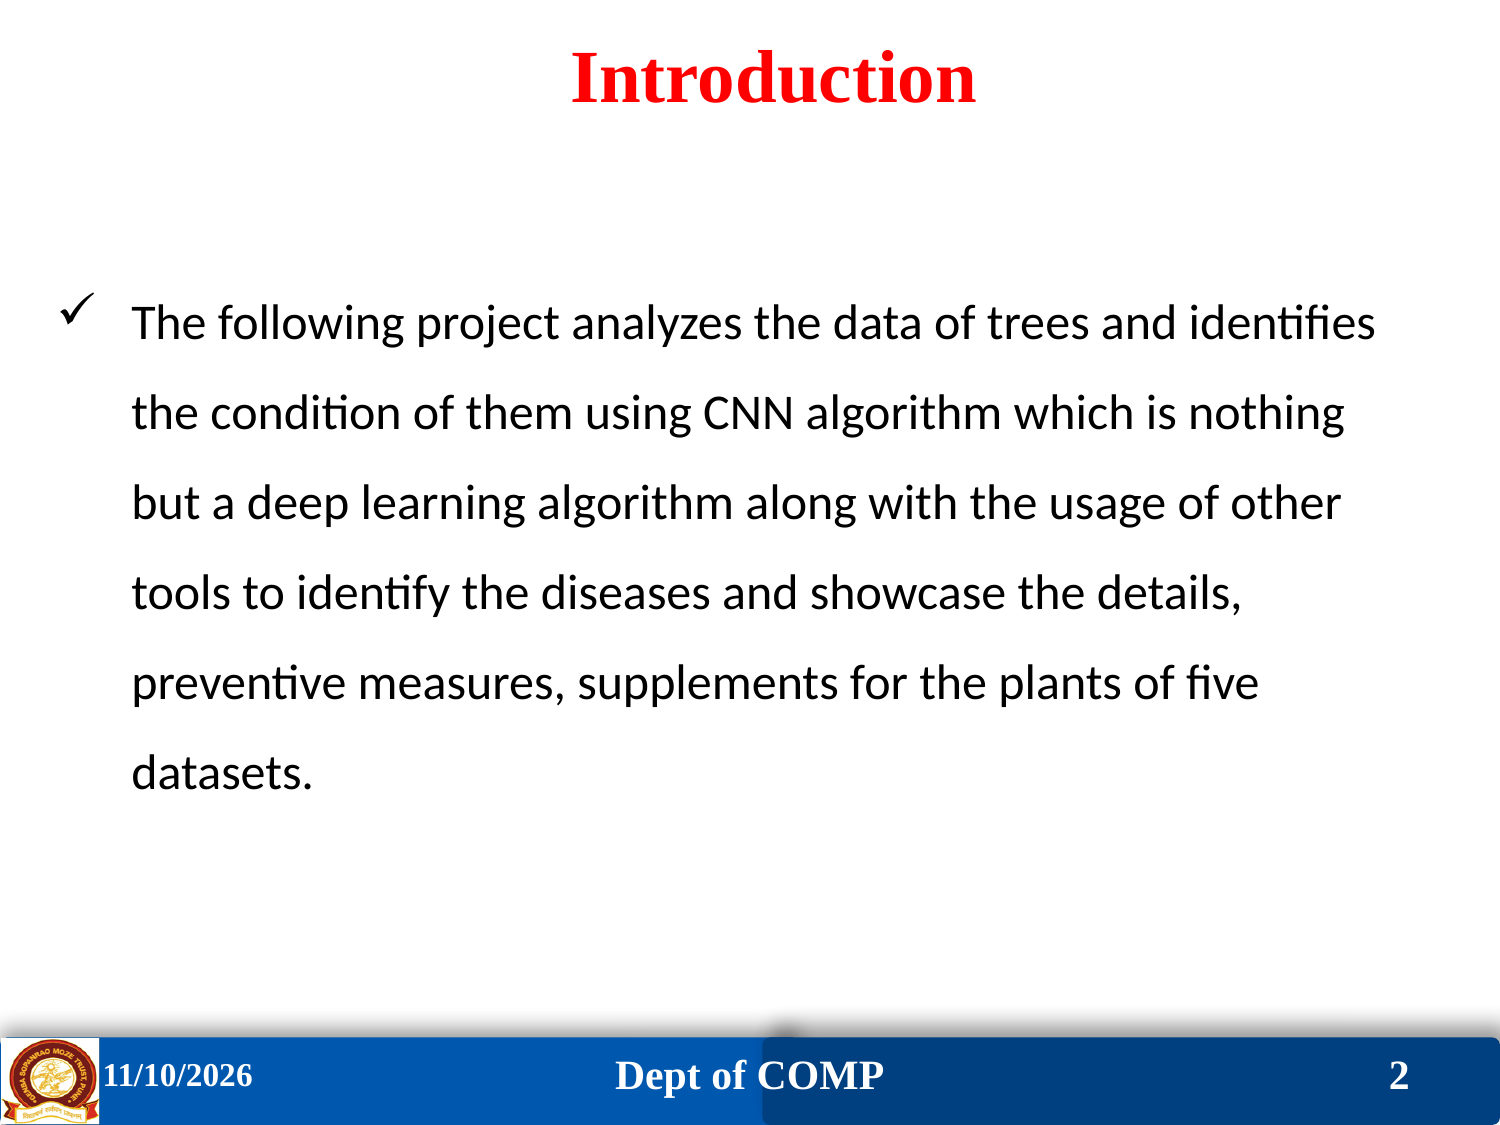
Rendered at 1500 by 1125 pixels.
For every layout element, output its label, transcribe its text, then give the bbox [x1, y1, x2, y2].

title Introduction [47, 13, 1500, 132]
list The following project analyzes the data of trees and identifies the condition of them using CNN algorithm which is nothing but a deep learning algorithm along with the usage of other tools to identify the diseases and showcase the details, preventive measures, supplements for the plants of five datasets. [37, 125, 1424, 976]
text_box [101, 1037, 1500, 1125]
picture [0, 1037, 101, 1125]
